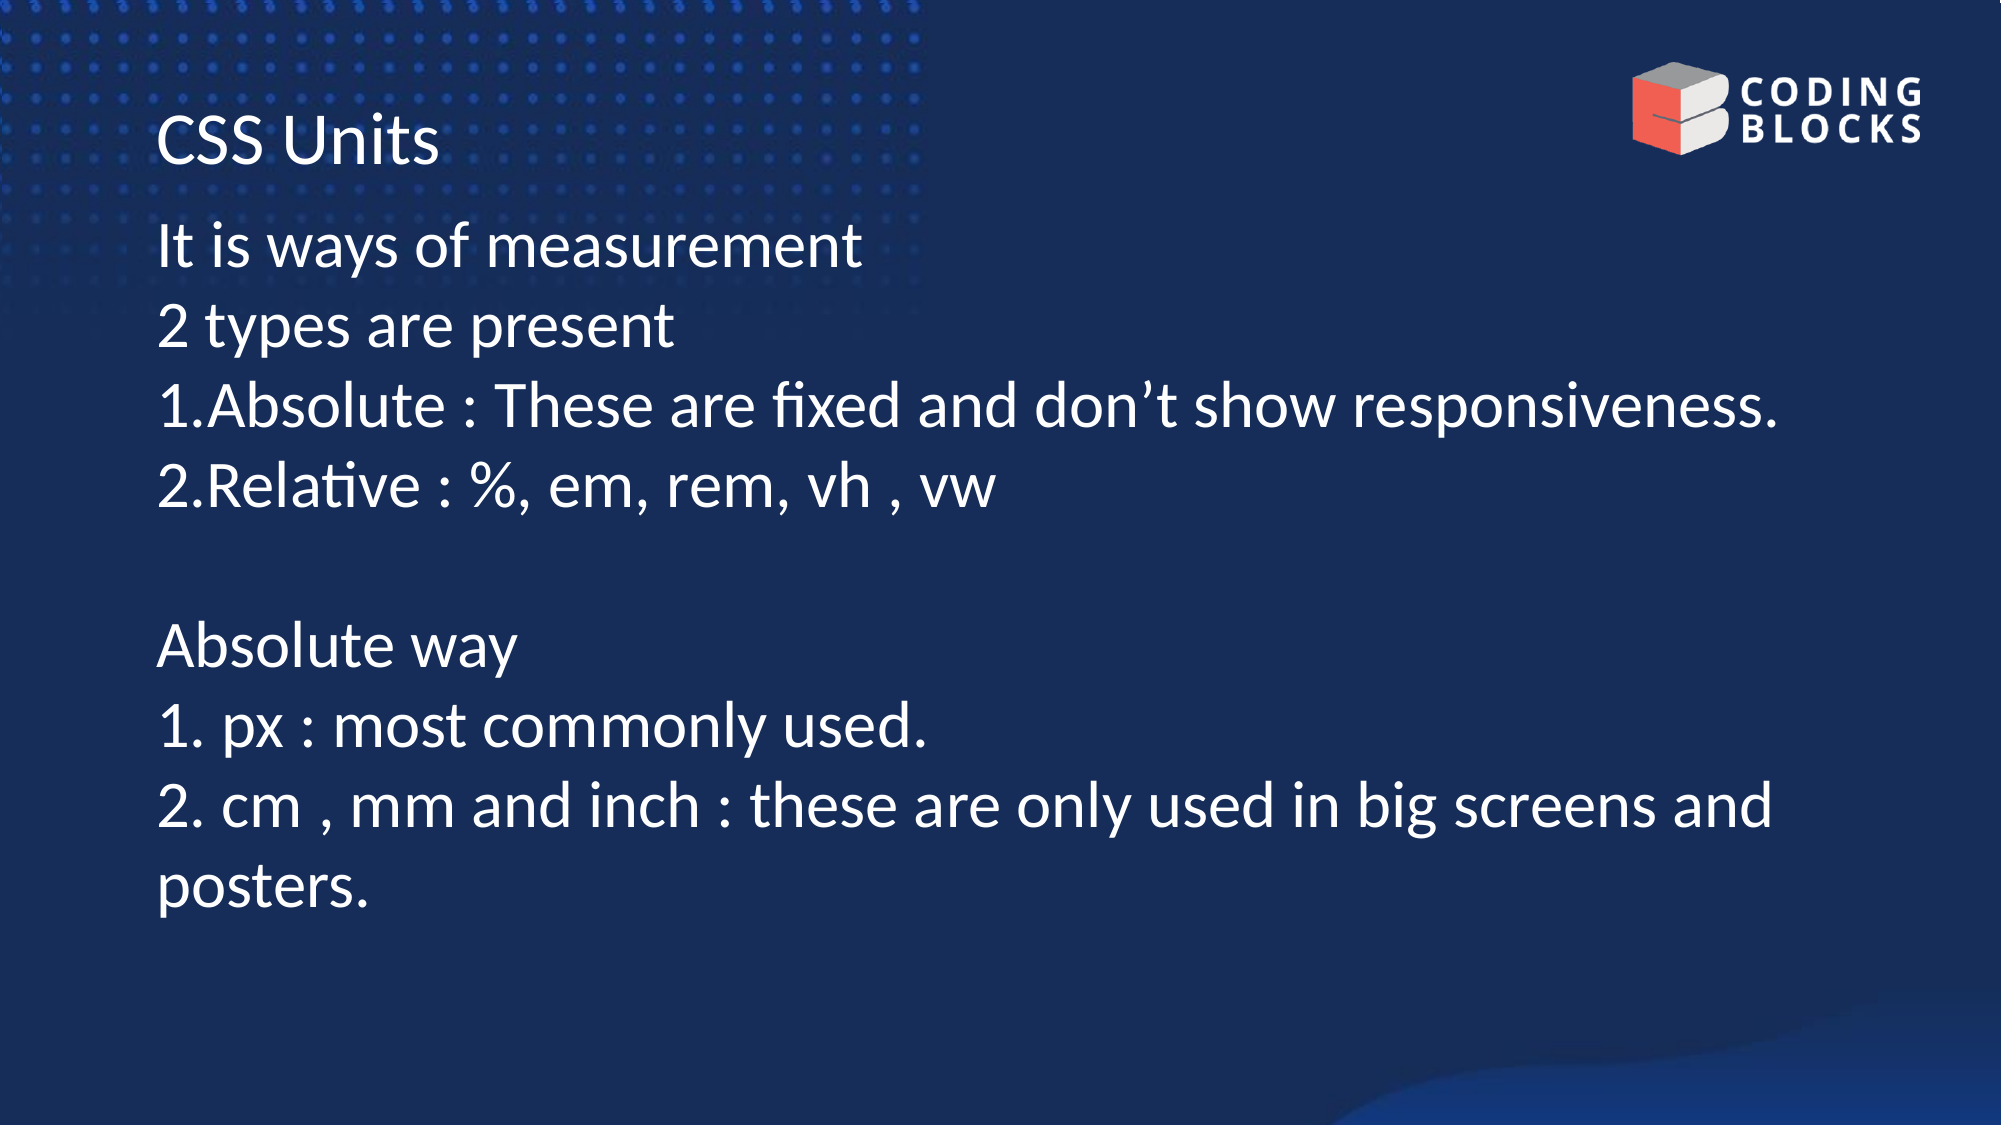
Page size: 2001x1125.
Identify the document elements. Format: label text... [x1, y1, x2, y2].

picture [0, 0, 2000, 1125]
text_box It is ways of measurement 2 types are present 1.Absolute : These are fixed and don’t show responsiveness. 2.Relative : %, em, rem, vh , vw Absolute way 1. px : most commonly used. 2. cm , mm and inch : these are only used in big screens and posters. [141, 193, 1838, 1008]
text_box [1610, 42, 1935, 178]
text_box [2, 3, 2000, 1125]
title CSS Units [154, 87, 888, 193]
